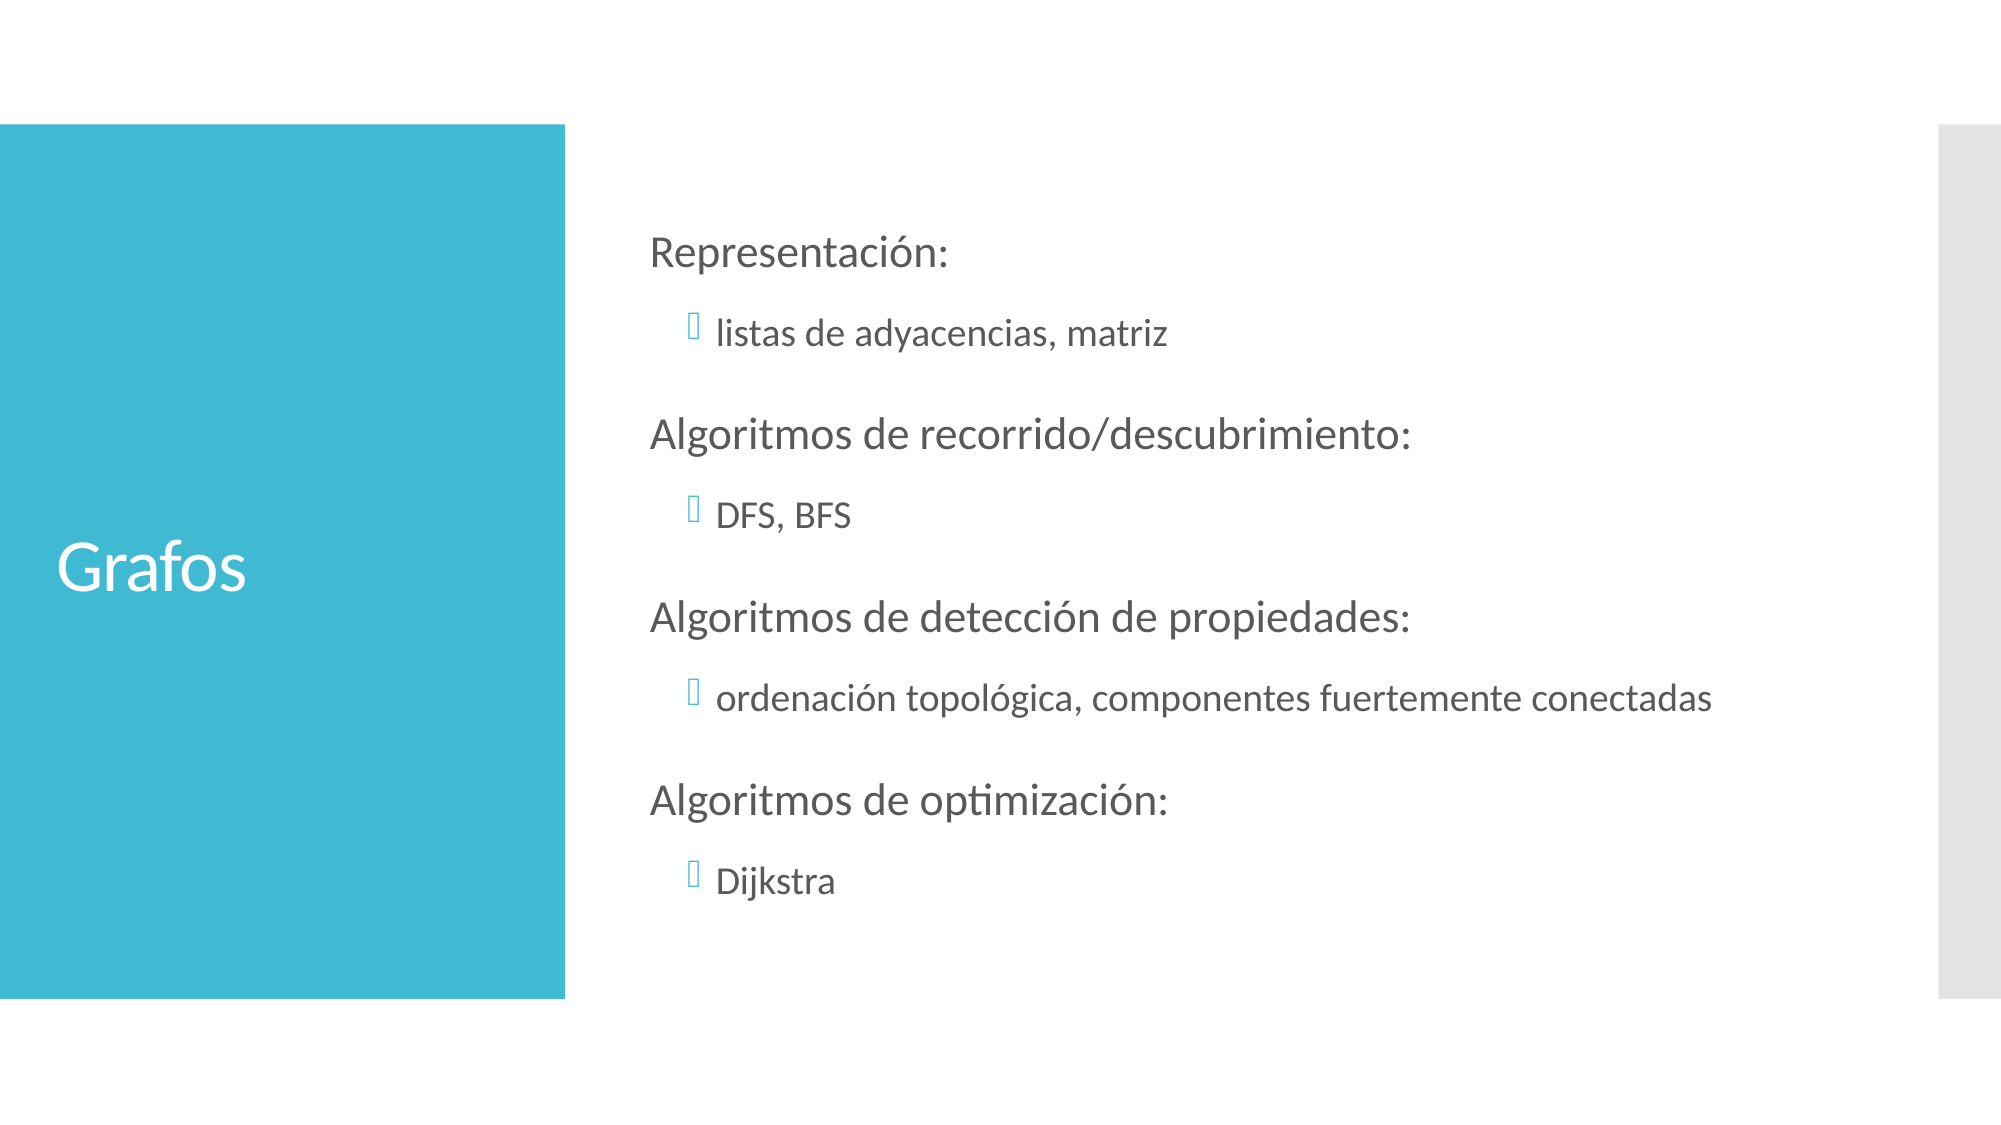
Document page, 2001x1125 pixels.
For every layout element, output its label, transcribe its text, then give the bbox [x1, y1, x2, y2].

list Representación: listas de adyacencias, matriz Algoritmos de recorrido/descubrimiento: DFS, BFS Algoritmos de detección de propiedades: ordenación topológica, componentes fuertemente conectadas Algoritmos de optimización: Dijkstra [634, 141, 1835, 982]
title Grafos [41, 184, 525, 940]
